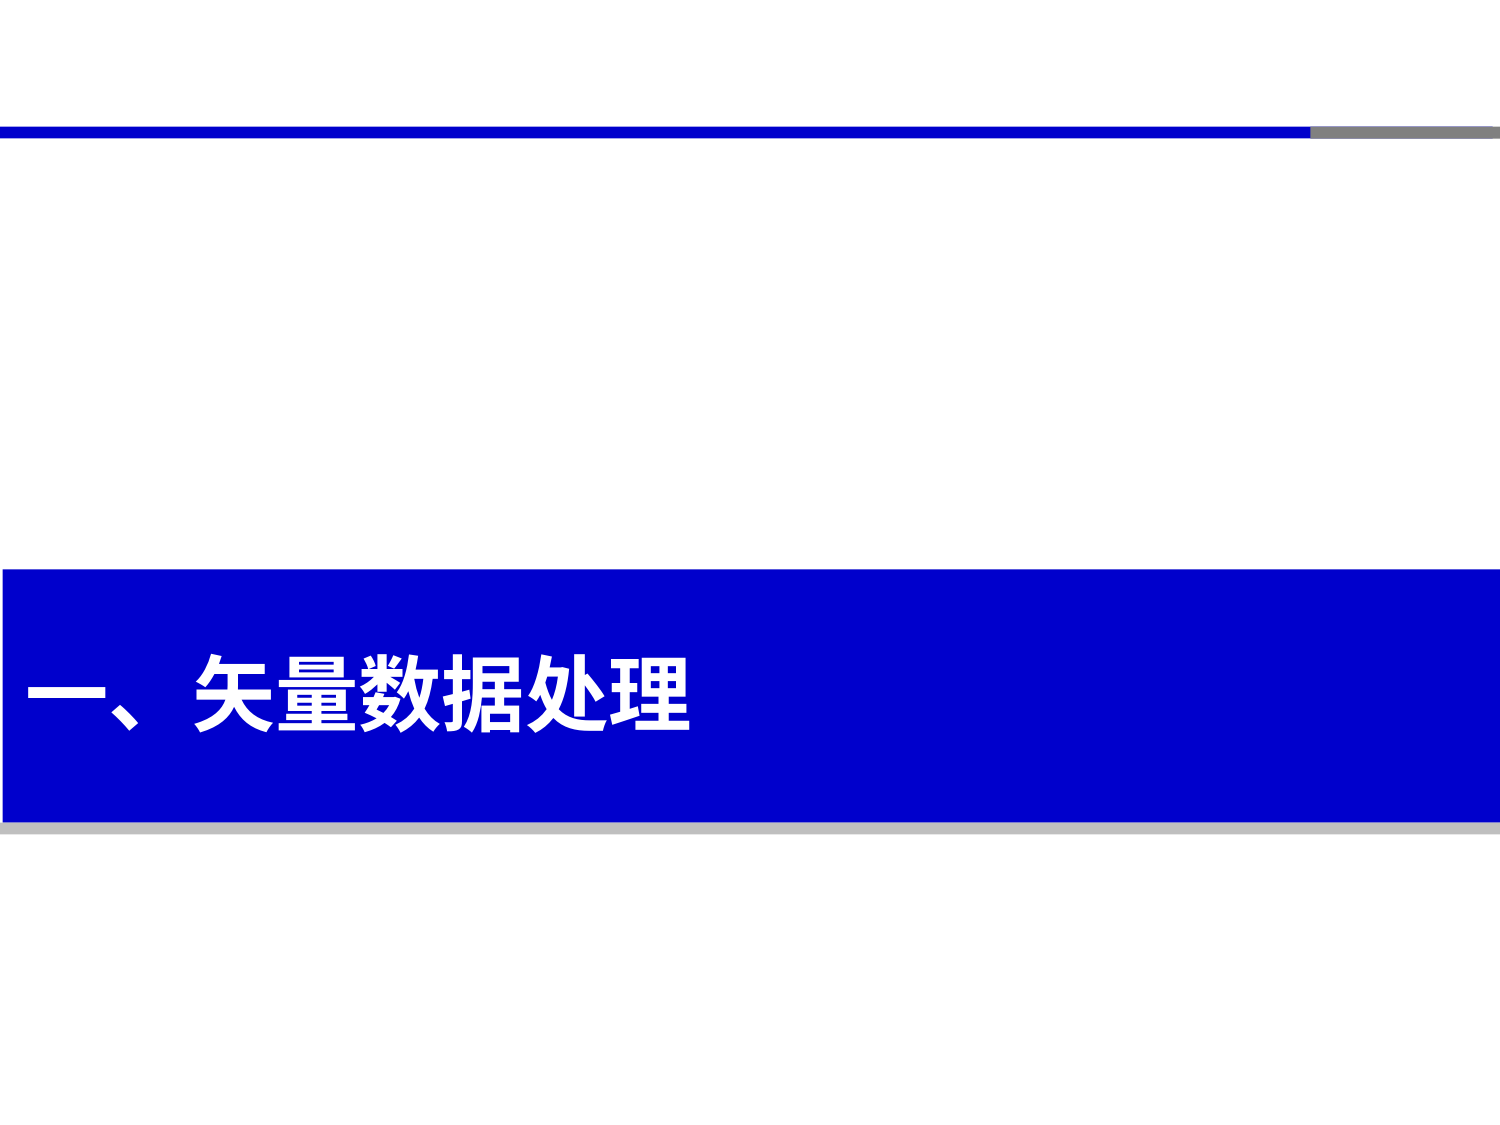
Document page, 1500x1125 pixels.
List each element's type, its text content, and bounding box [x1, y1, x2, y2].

text_box [0, 822, 1500, 835]
text_box [2, 569, 1500, 822]
text_box 一、矢量数据处理 [11, 634, 1500, 750]
